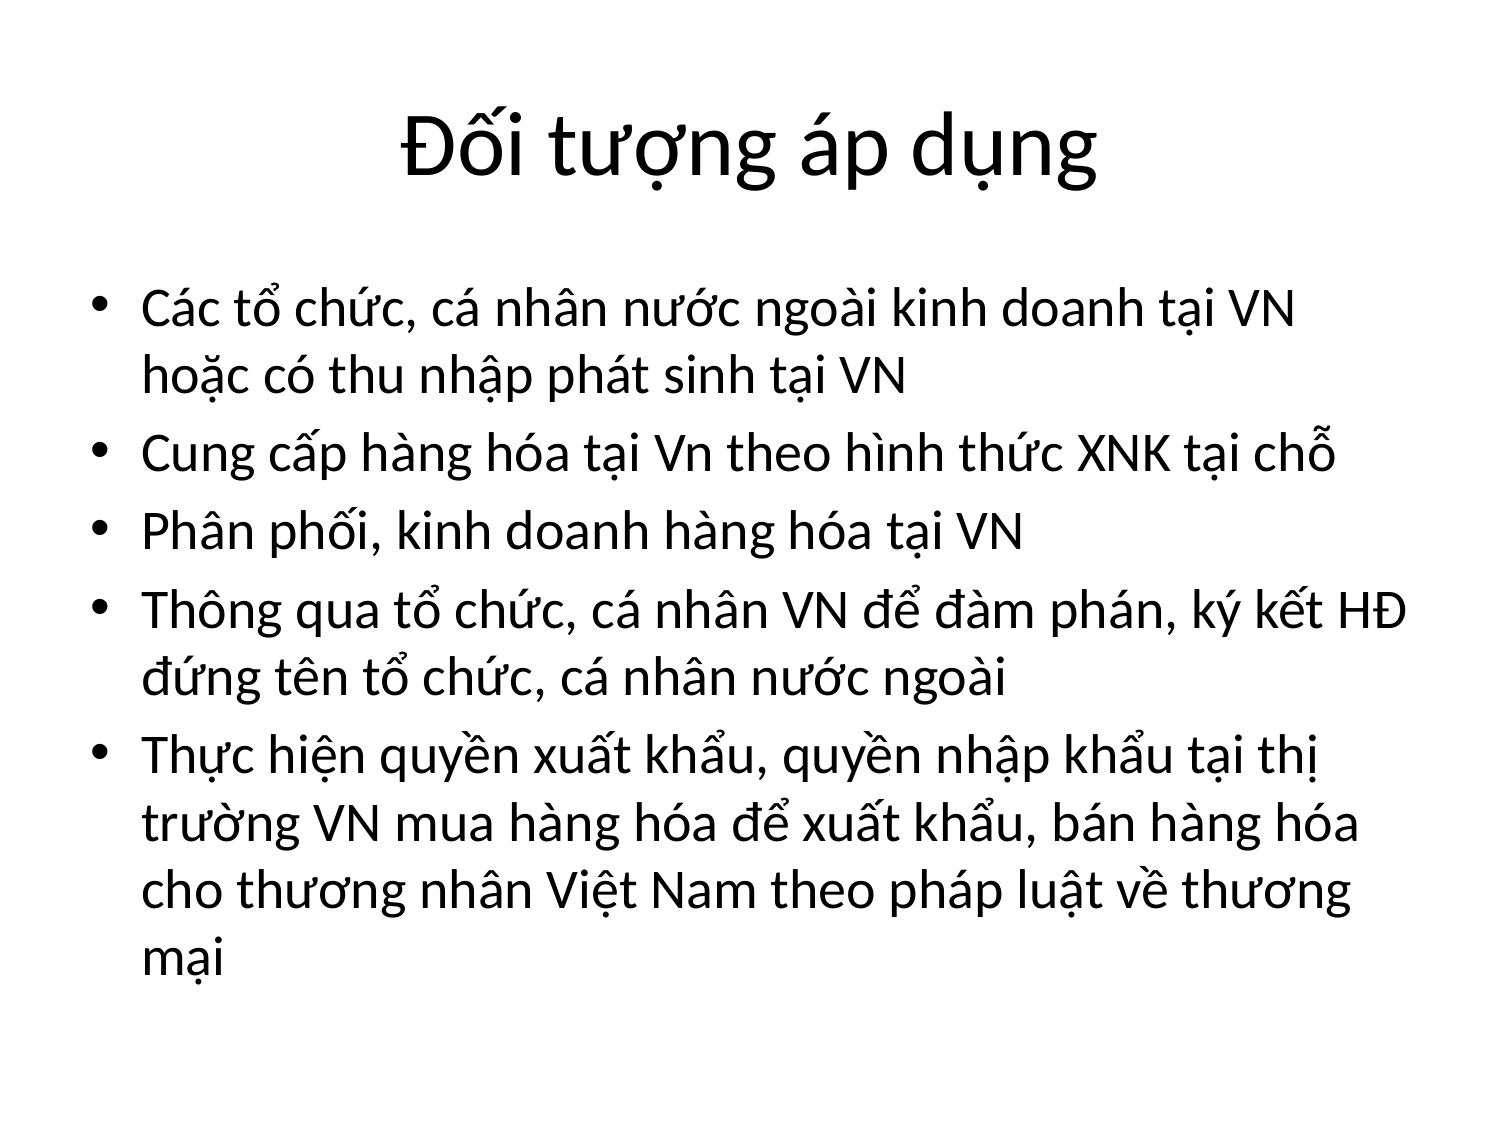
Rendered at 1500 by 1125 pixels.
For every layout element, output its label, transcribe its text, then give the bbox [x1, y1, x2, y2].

title Đối tượng áp dụng [75, 45, 1425, 233]
list Các tổ chức, cá nhân nước ngoài kinh doanh tại VN hoặc có thu nhập phát sinh tại VN Cung cấp hàng hóa tại Vn theo hình thức XNK tại chỗ Phân phối, kinh doanh hàng hóa tại VN Thông qua tổ chức, cá nhân VN để đàm phán, ký kết HĐ đứng tên tổ chức, cá nhân nước ngoài Thực hiện quyền xuất khẩu, quyền nhập khẩu tại thị trường VN mua hàng hóa để xuất khẩu, bán hàng hóa cho thương nhân Việt Nam theo pháp luật về thương mại [75, 262, 1425, 1005]
